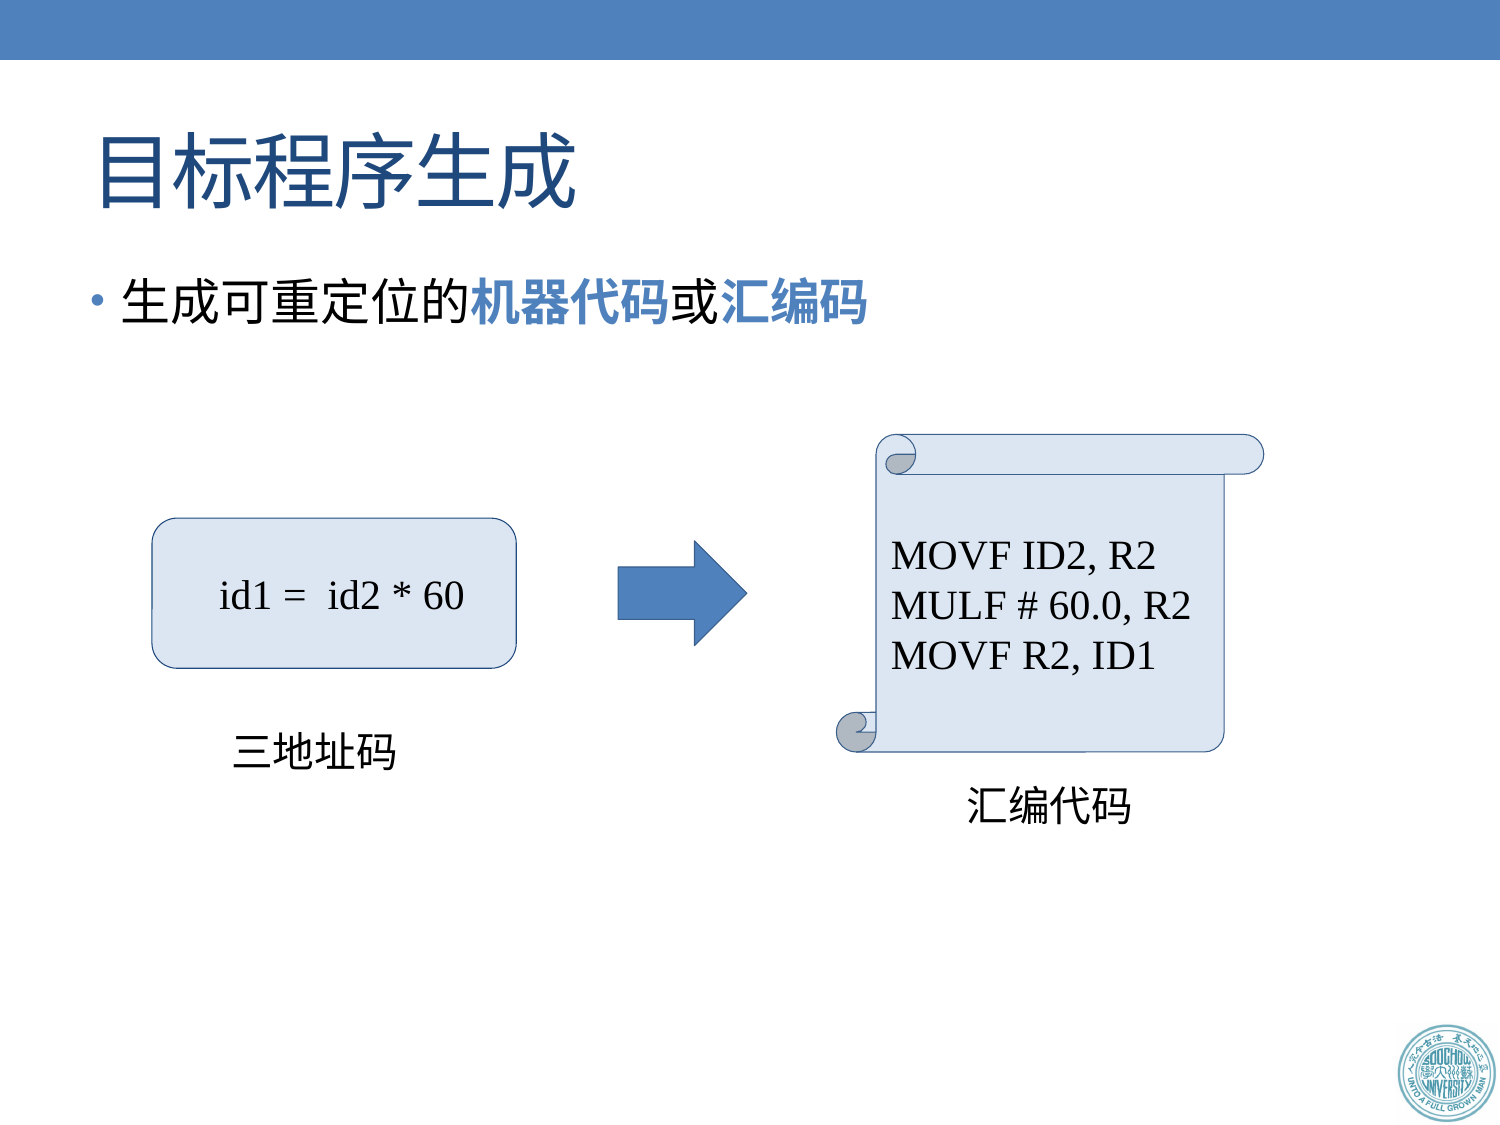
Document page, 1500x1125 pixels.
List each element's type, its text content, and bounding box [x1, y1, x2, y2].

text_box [151, 434, 1264, 839]
list 生成可重定位的机器代码或汇编码 [75, 262, 1425, 1063]
title 目标程序生成 [75, 87, 1425, 250]
